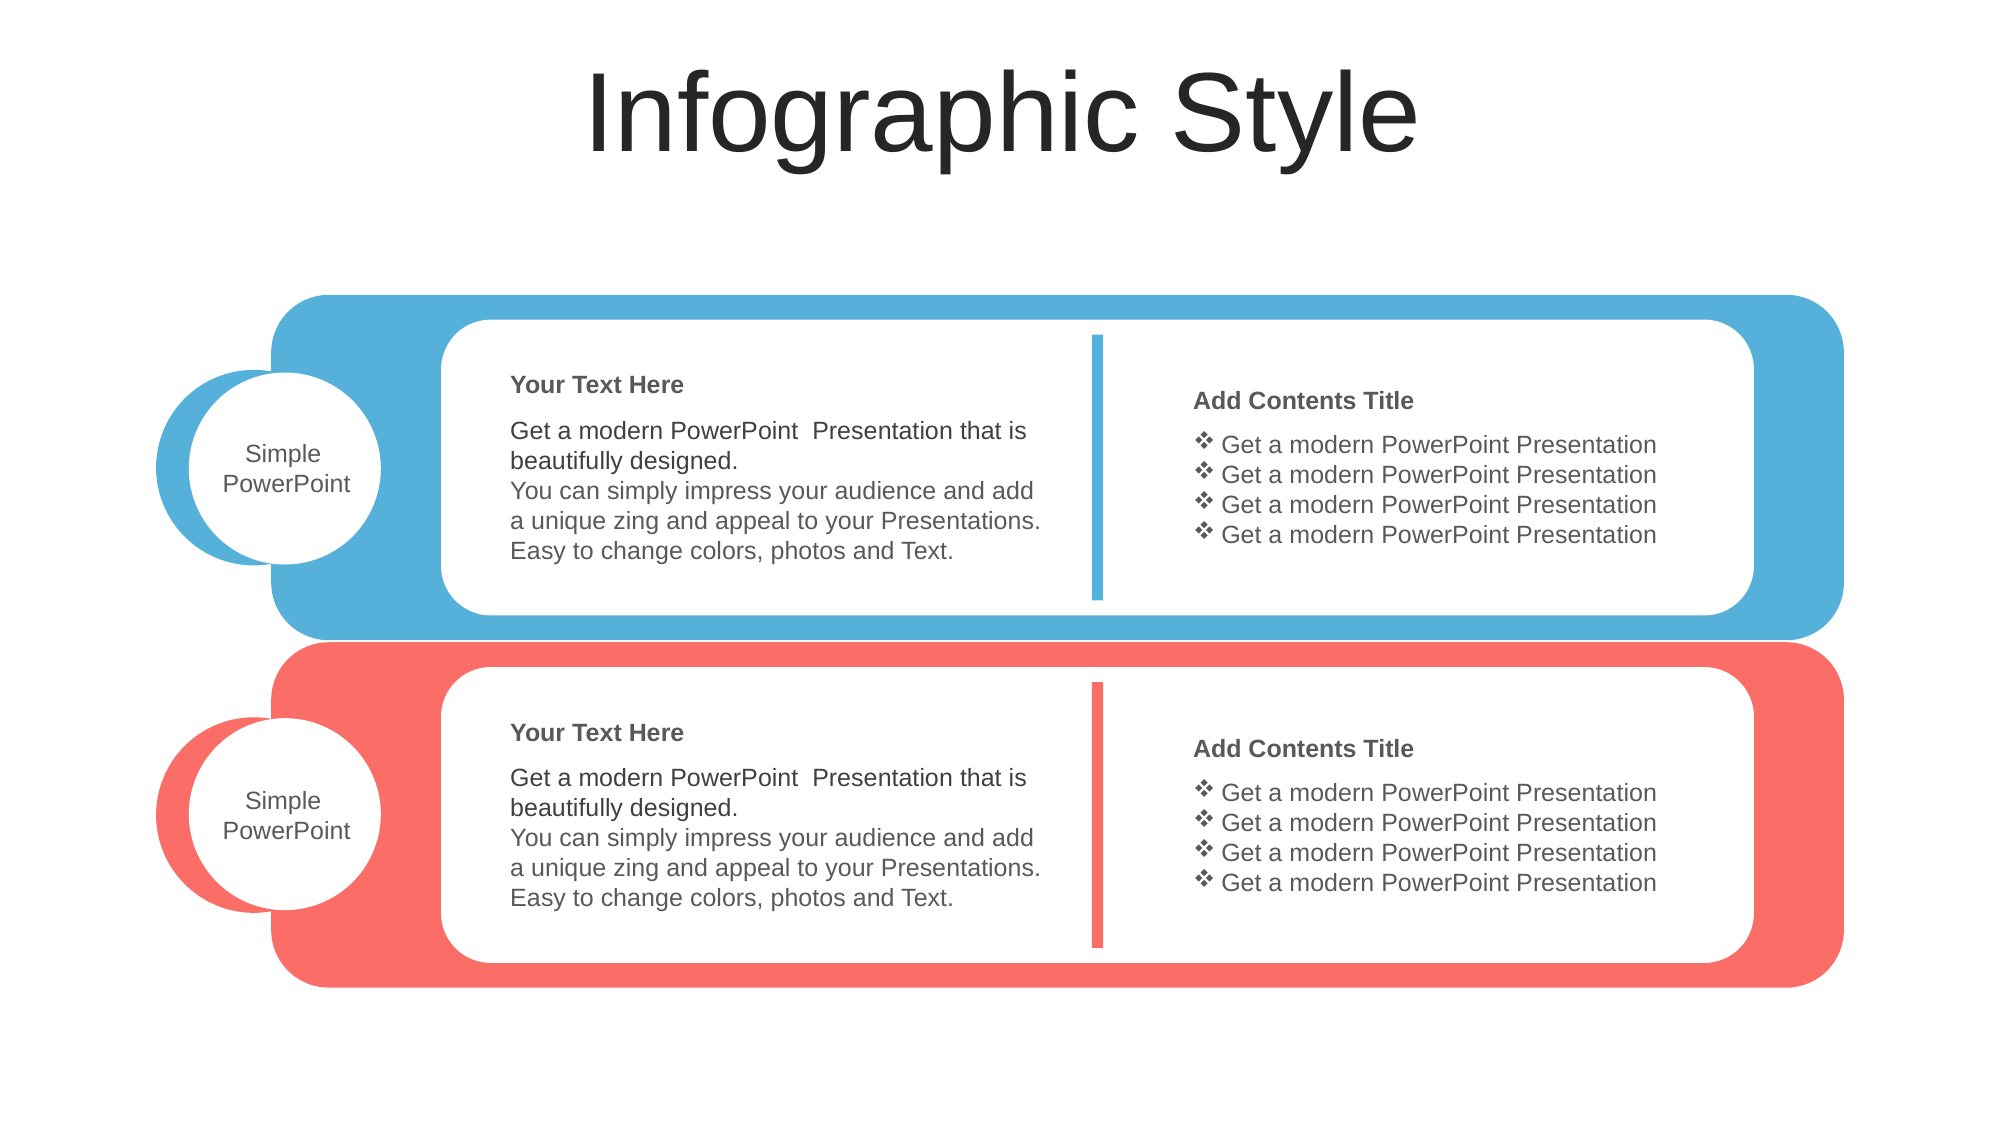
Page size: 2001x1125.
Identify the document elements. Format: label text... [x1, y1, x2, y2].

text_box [495, 708, 1063, 922]
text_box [155, 717, 381, 913]
text_box [1091, 334, 1104, 601]
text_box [155, 369, 381, 566]
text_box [1178, 724, 1696, 906]
list Infographic Style [53, 55, 1952, 175]
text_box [495, 361, 1063, 574]
text_box [270, 641, 1845, 989]
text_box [1178, 377, 1696, 558]
text_box [440, 319, 1755, 616]
text_box [270, 293, 1845, 641]
text_box [440, 666, 1755, 964]
text_box [1091, 681, 1104, 949]
